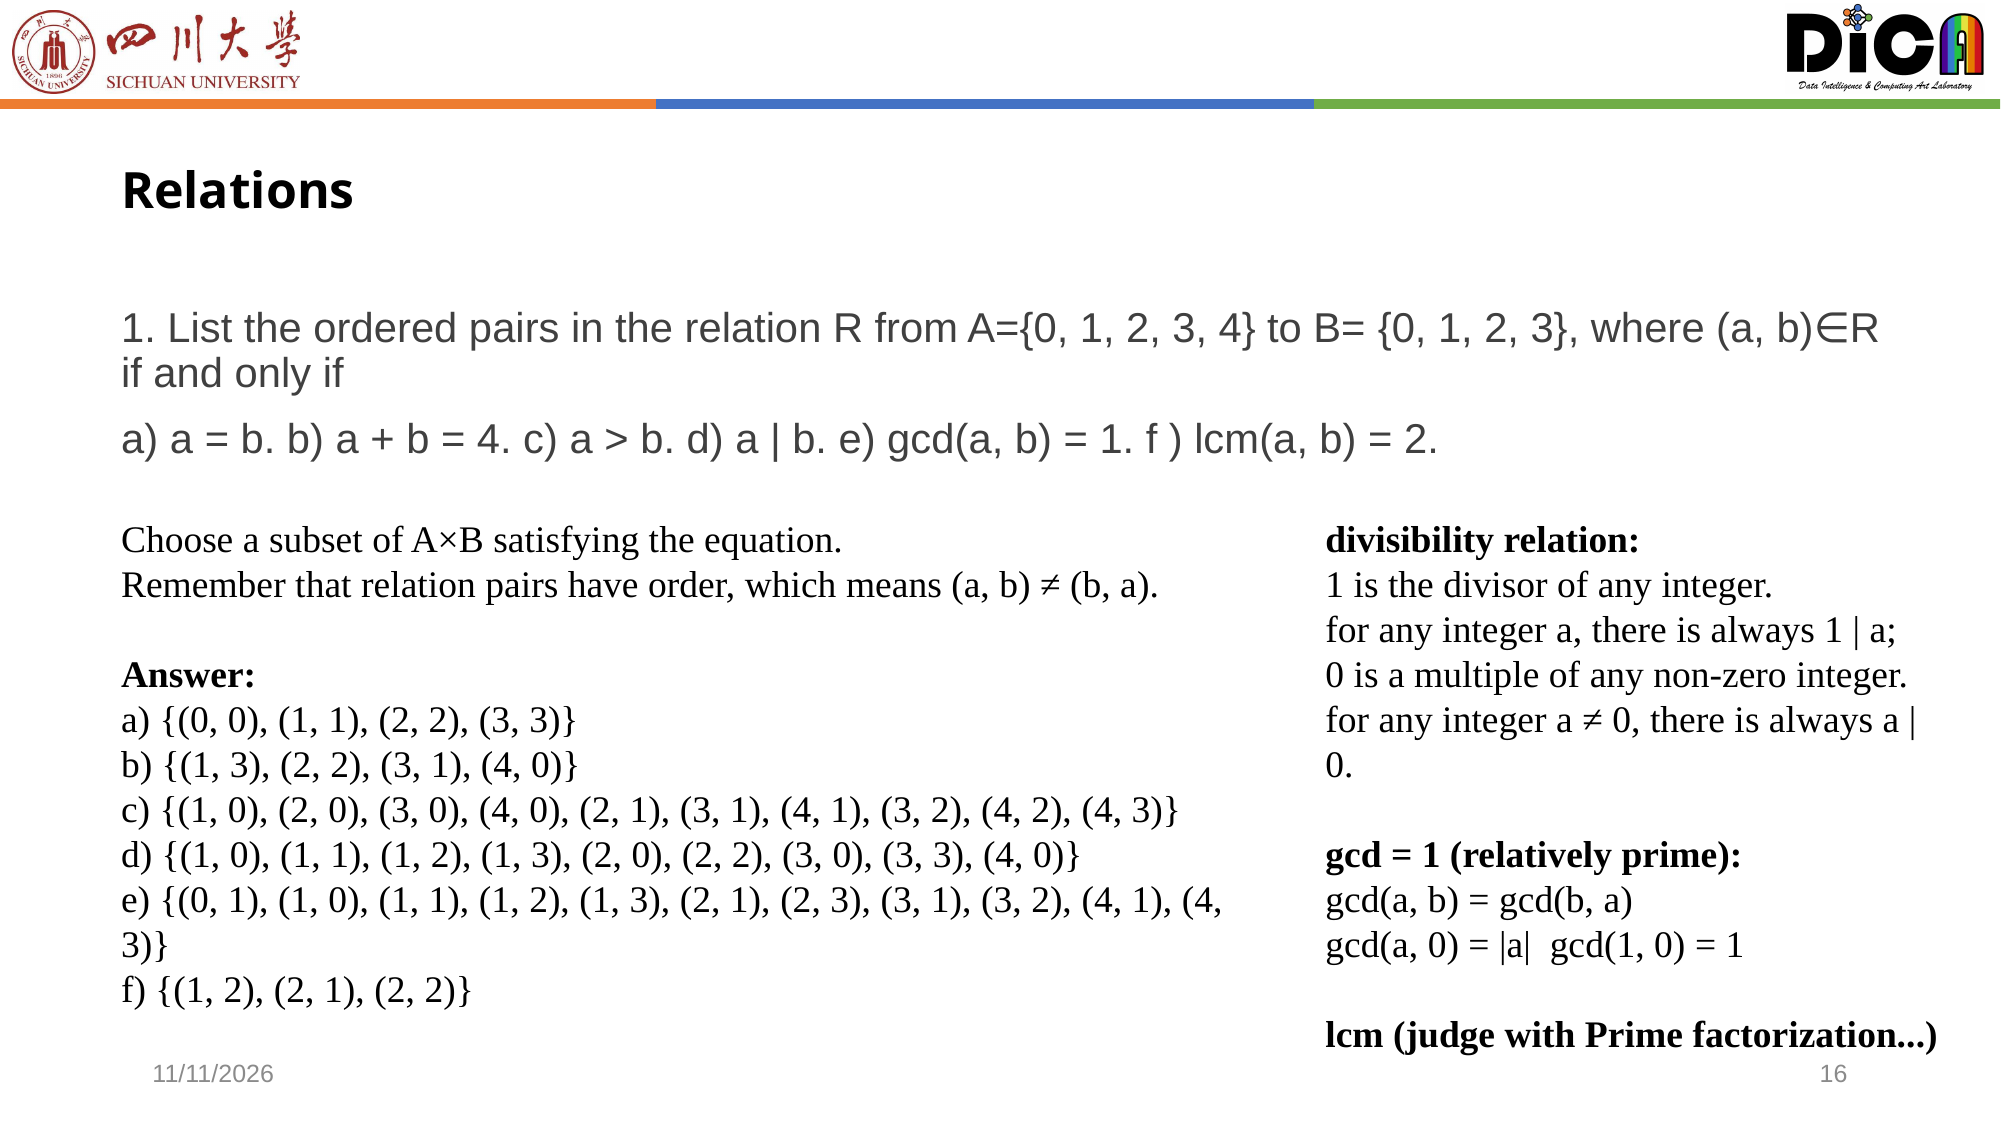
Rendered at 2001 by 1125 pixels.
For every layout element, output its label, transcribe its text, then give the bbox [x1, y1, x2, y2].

slide_number 16 [1412, 1063, 1863, 1103]
picture [1785, 3, 1985, 94]
picture [12, 10, 300, 94]
title Relations [106, 125, 1832, 259]
text_box Choose a subset of A×B satisfying the equation. Remember that relation pairs have order, which means (a, b) ≠ (b, a). Answer: a) {(0, 0), (1, 1), (2, 2), (3, 3)} b) {(1, 3), (2, 2), (3, 1), (4, 0)} c) {(1, 0), (2, 0), (3, 0), (4, 0), (2, 1), (3, 1), (4, 1), (3, 2), (4, 2), (4, 3)} d) {(1, 0), (1, 1), (1, 2), (1, 3), (2, 0), (2, 2), (3, 0), (3, 3), (4, 0)} e) {(0, 1), (1, 0), (1, 1), (1, 2), (1, 3), (2, 1), (2, 3), (3, 1), (3, 2), (4, 1), (4, 3)} f) {(1, 2), (2, 1), (2, 2)} [106, 507, 1283, 1063]
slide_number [137, 1063, 588, 1103]
list 1. List the ordered pairs in the relation R from A={0, 1, 2, 3, 4} to B= {0, 1, 2, 3}, where (a, b)∈R if and only if a) a = b. b) a + b = 4. c) a > b. d) a | b. e) gcd(a, b) = 1. f ) lcm(a, b) = 2. [106, 299, 1907, 508]
text_box divisibility relation: 1 is the divisor of any integer. for any integer a, there is always 1 | a; 0 is a multiple of any non-zero integer. for any integer a ≠ 0, there is always a | 0. gcd = 1 (relatively prime): gcd(a, b) = gcd(b, a) gcd(a, 0) = |a| gcd(1, 0) = 1 lcm (judge with Prime factorization...) [1310, 507, 1965, 1063]
